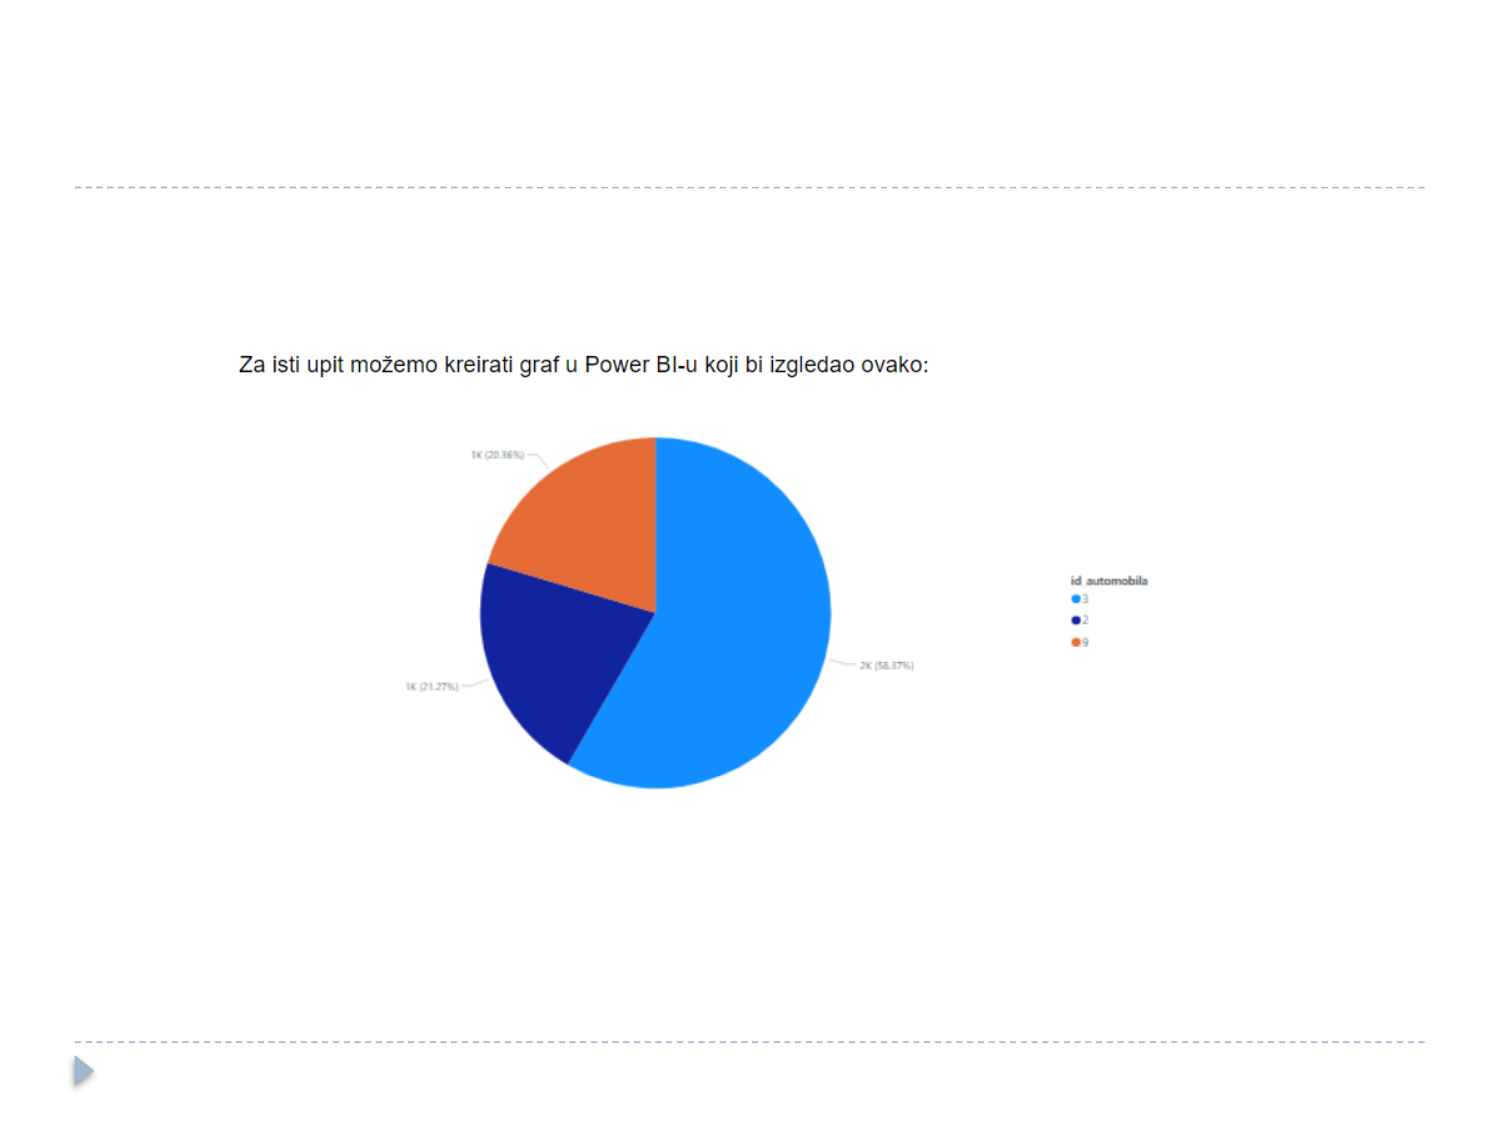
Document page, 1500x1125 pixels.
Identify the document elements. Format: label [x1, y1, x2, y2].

list [200, 336, 1300, 874]
